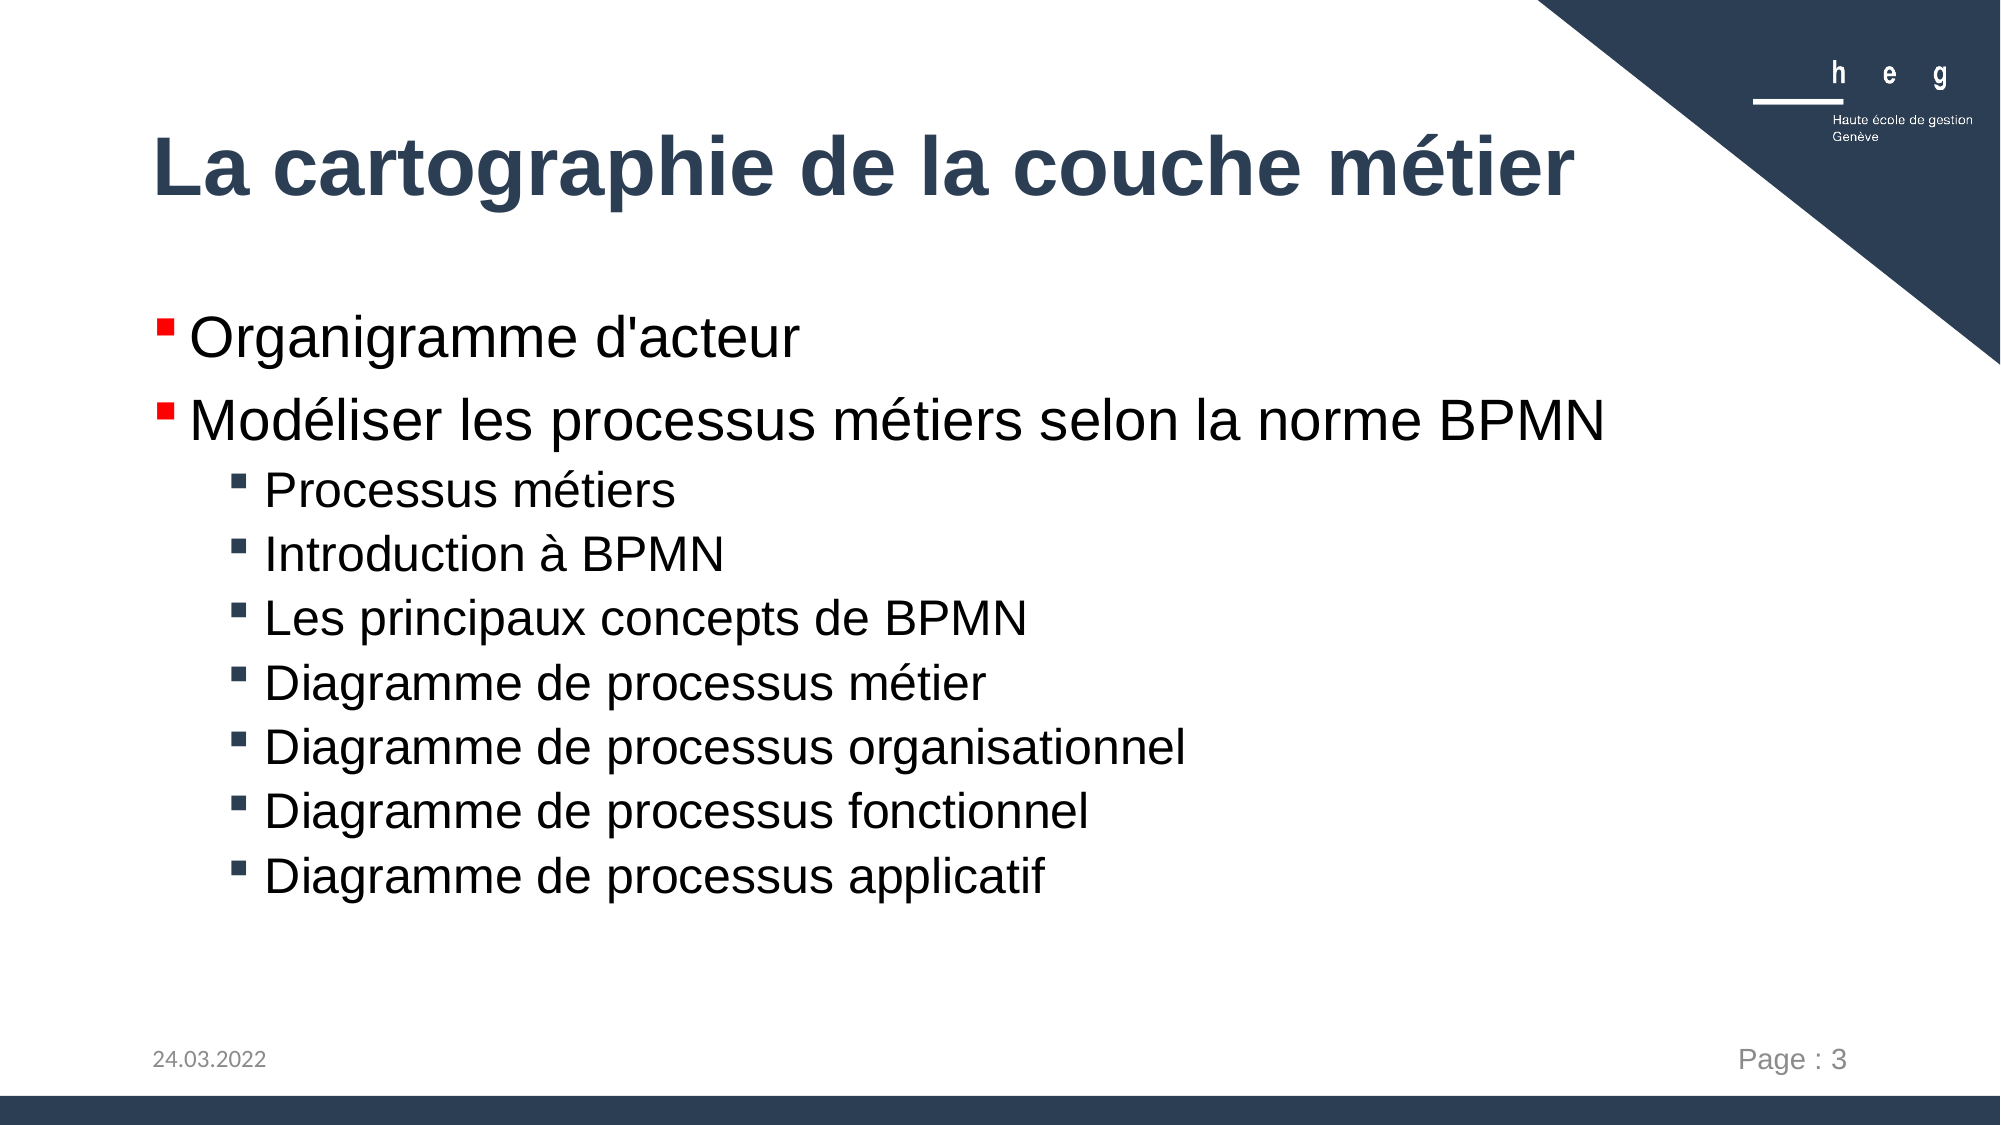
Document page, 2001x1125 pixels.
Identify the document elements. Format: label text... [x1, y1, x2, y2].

title La cartographie de la couche métier [137, 59, 1600, 278]
slide_number Page : 3 [1412, 1027, 1863, 1088]
picture [1753, 60, 1972, 141]
list Organigramme d'acteur Modéliser les processus métiers selon la norme BPMN Processus métiers Introduction à BPMN Les principaux concepts de BPMN Diagramme de processus métier Diagramme de processus organisationnel Diagramme de processus fonctionnel Diagramme de processus applicatif [137, 299, 1863, 977]
